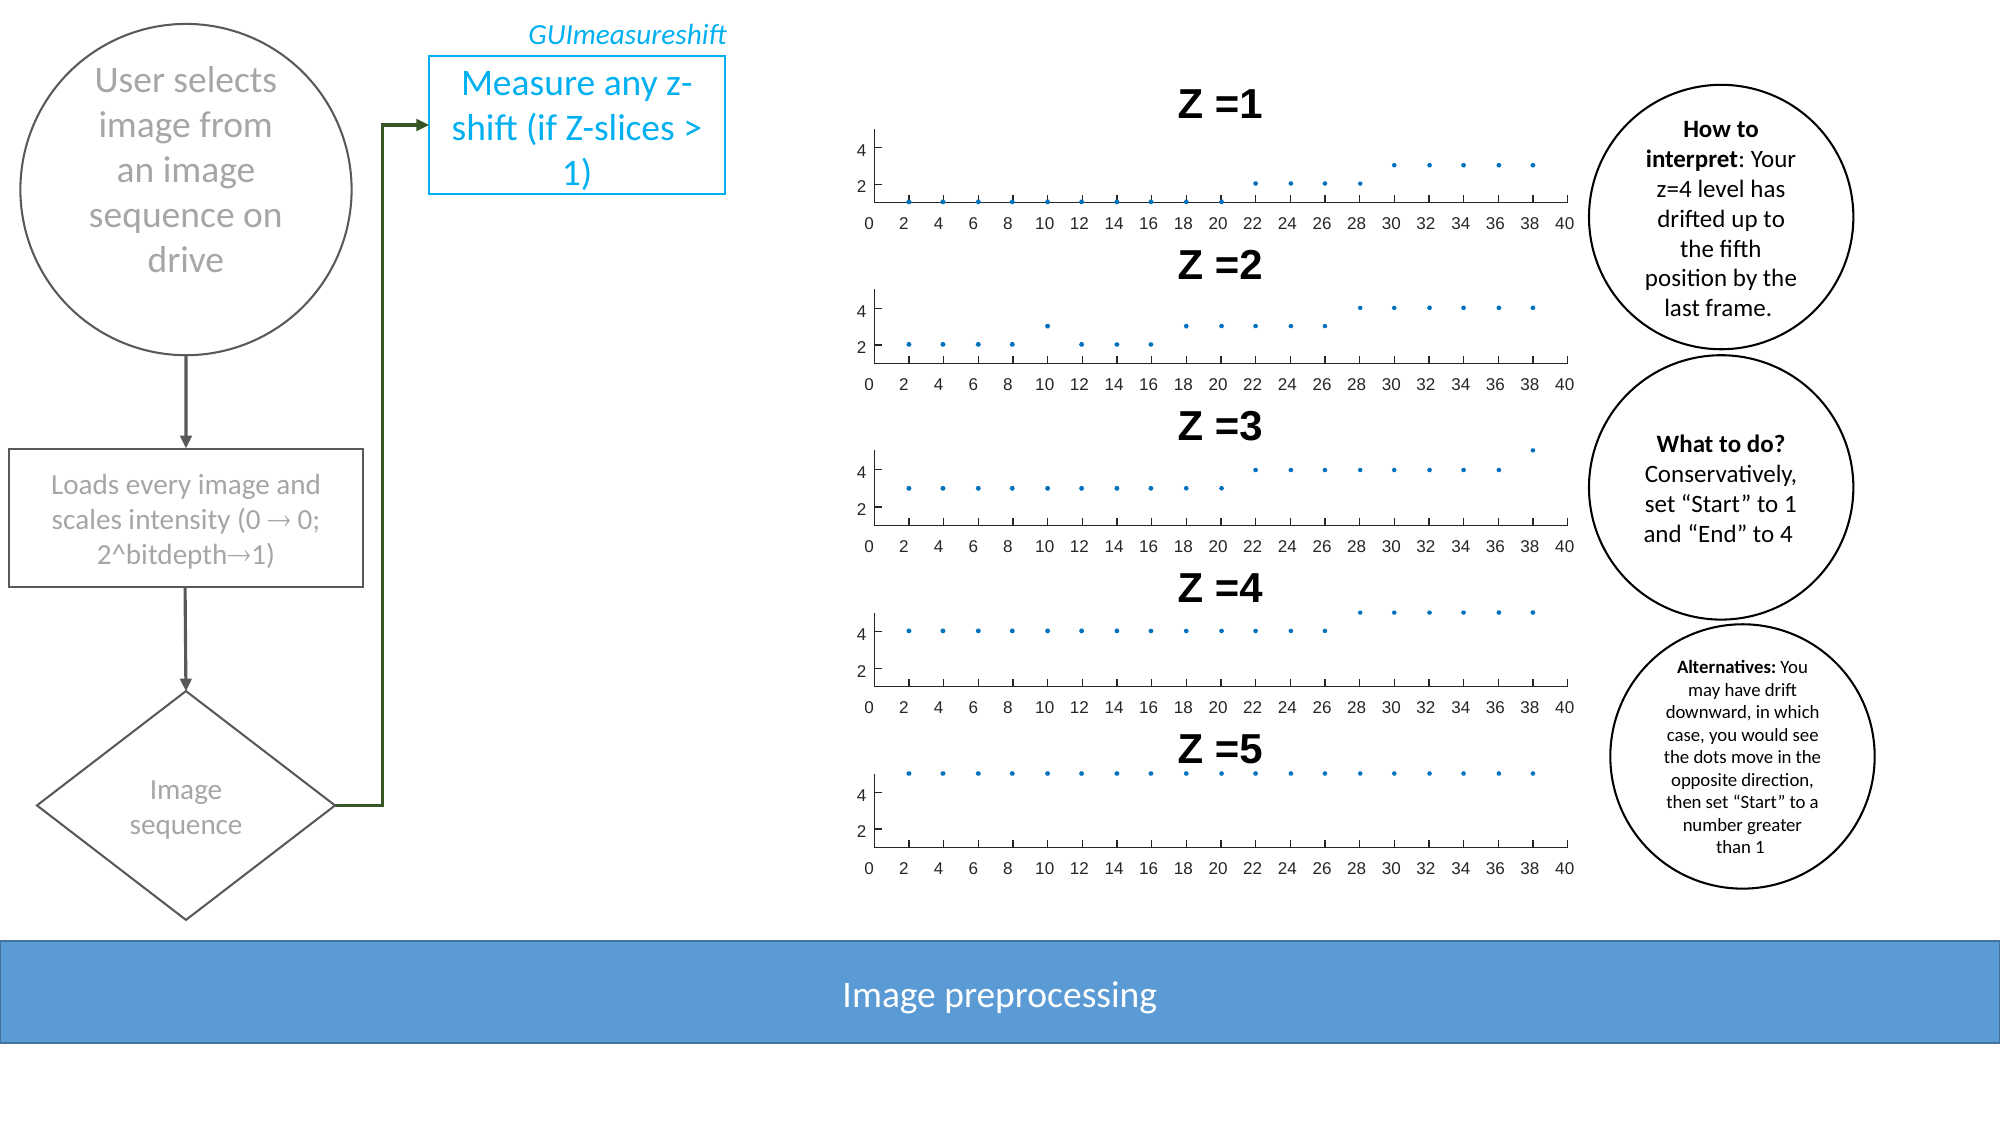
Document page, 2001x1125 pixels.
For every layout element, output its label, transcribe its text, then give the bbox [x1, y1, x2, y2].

text_box How to interpret: Your z=4 level has drifted up to the fifth position by the last frame. [1652, 83, 1855, 351]
text_box Measure any z-shift (if Z-slices > 1) [428, 55, 726, 195]
picture [757, 16, 1652, 950]
text_box Loads every image and scales intensity (0  0; 2^bitdepth1) [8, 448, 334, 588]
text_box Alternatives: You may have drift downward, in which case, you would see the dots move in the opposite direction, then set “Start” to a number greater than 1 [1652, 623, 1876, 890]
text_box GUImeasureshift [513, 8, 758, 58]
text_box Image preprocessing [0, 940, 2000, 1044]
text_box User selects image from an image sequence on drive [19, 22, 340, 357]
text_box What to do? Conservatively, set “Start” to 1 and “End” to 4 [1652, 354, 1855, 621]
text_box Image sequence [35, 690, 337, 922]
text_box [334, 124, 429, 806]
